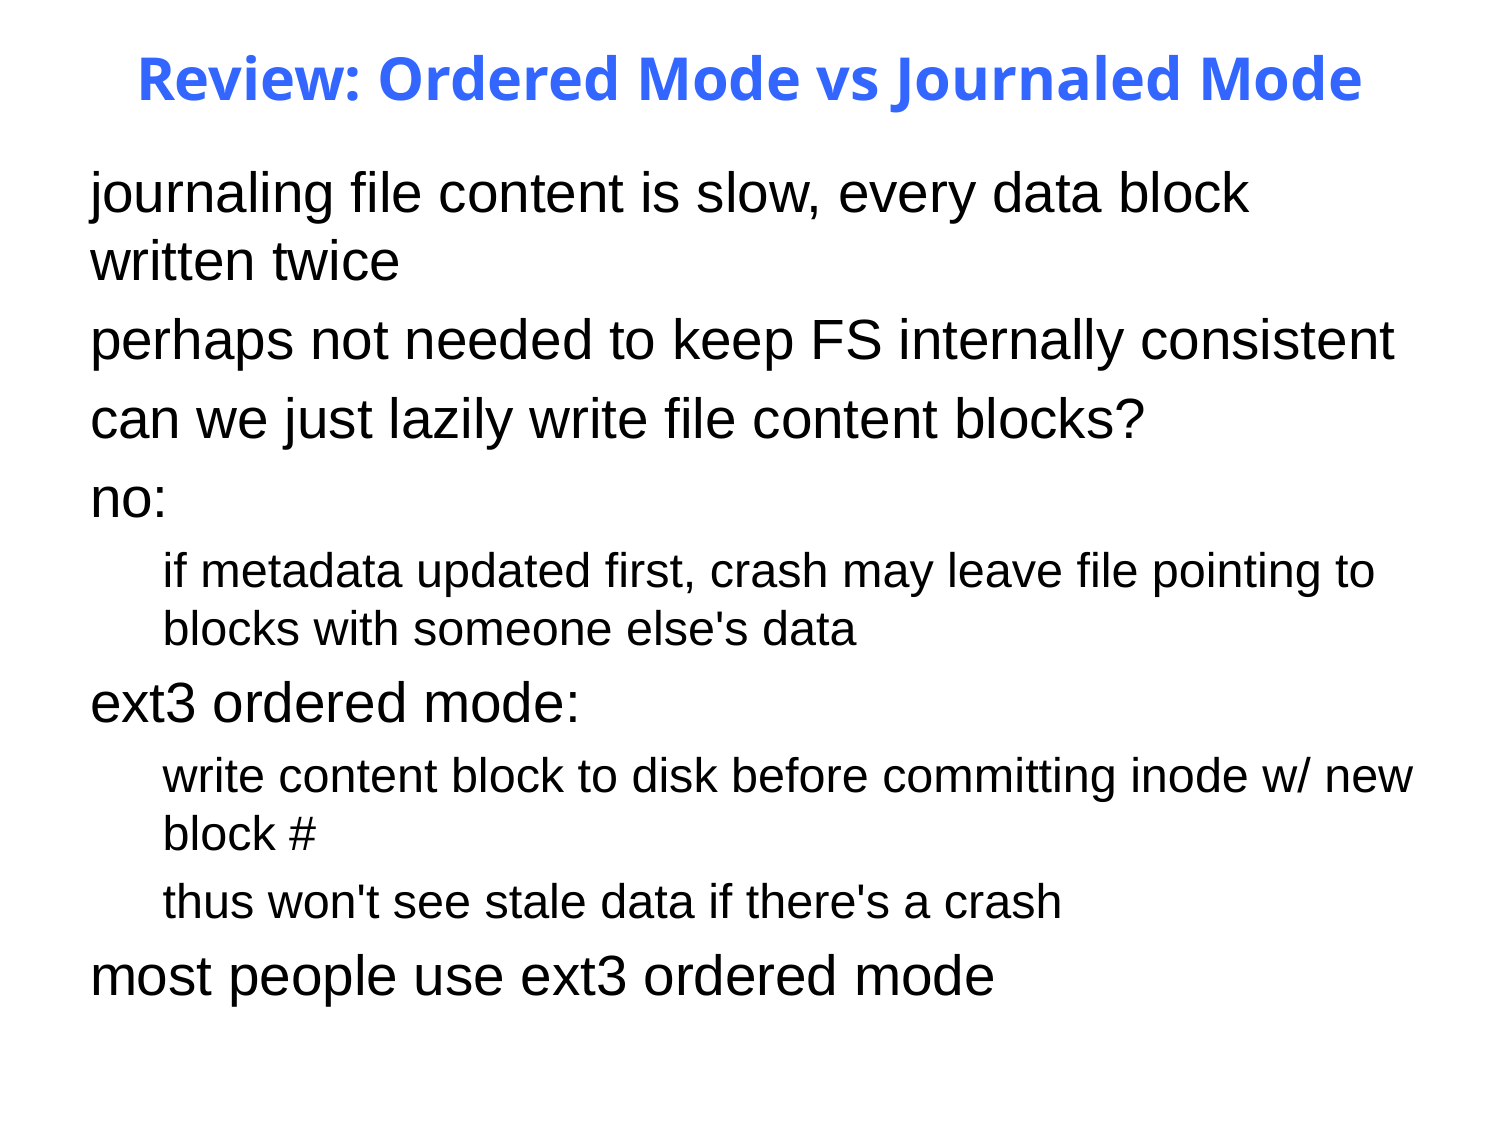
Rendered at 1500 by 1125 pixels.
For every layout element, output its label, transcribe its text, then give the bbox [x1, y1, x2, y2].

list journaling file content is slow, every data block written twice perhaps not needed to keep FS internally consistent can we just lazily write file content blocks? no: if metadata updated first, crash may leave file pointing to blocks with someone else's data ext3 ordered mode: write content block to disk before committing inode w/ new block # thus won't see stale data if there's a crash most people use ext3 ordered mode [75, 149, 1447, 1071]
title Review: Ordered Mode vs Journaled Mode [75, 4, 1425, 149]
